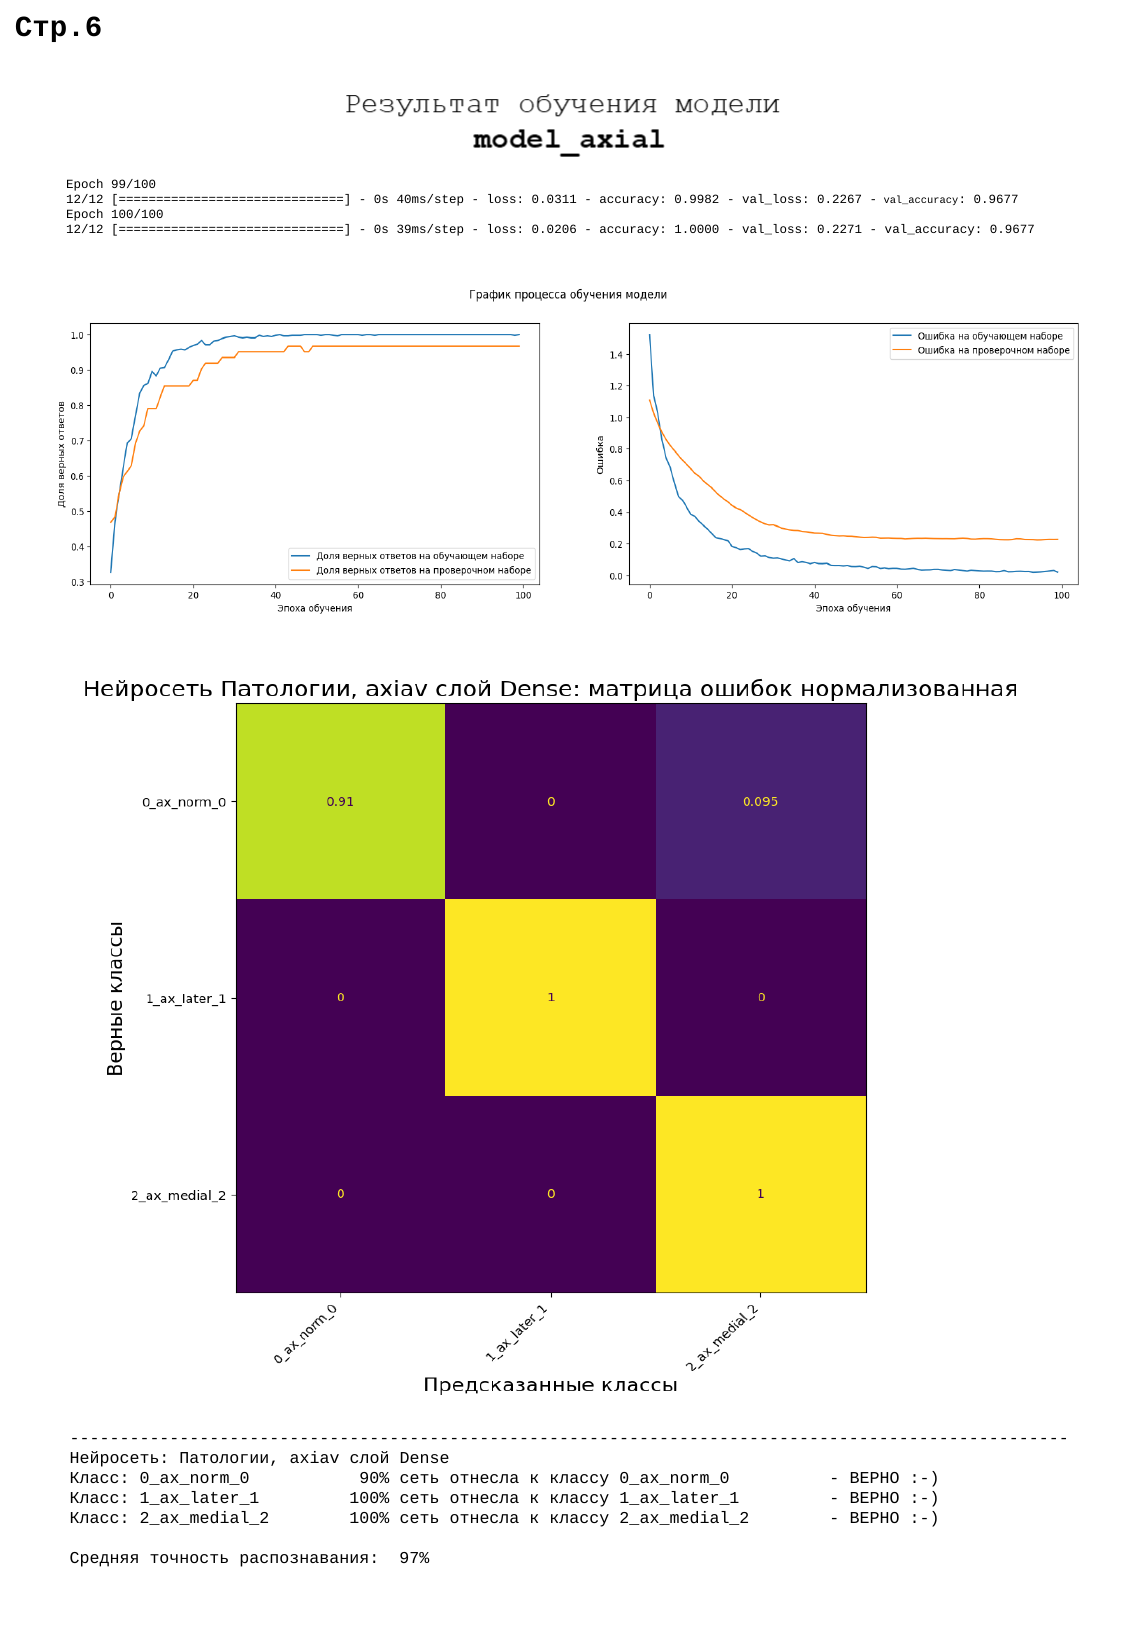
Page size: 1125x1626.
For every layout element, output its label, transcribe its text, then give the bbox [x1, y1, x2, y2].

text_box Epoch 99/100 12/12 [==============================] - 0s 40ms/step - loss: 0.0311 - accuracy: 0.9982 - val_loss: 0.2267 - val_accuracy: 0.9677 Epoch 100/100 12/12 [==============================] - 0s 39ms/step - loss: 0.0206 - accuracy: 1.0000 - val_loss: 0.2271 - val_accuracy: 0.9677 [51, 169, 1084, 244]
text_box ---------------------------------------------------------------------------------------------------- Нейросеть: Патологии, axiav слой Dense Класс: 0_ax_norm_0 90% сеть отнесла к классу 0_ax_norm_0 - ВЕРНО :-) Класс: 1_ax_later_1 100% сеть отнесла к классу 1_ax_later_1 - ВЕРНО :-) Класс: 2_ax_medial_2 100% сеть отнесла к классу 2_ax_medial_2 - ВЕРНО :-) Средняя точность распознавания: 97% [54, 1419, 1093, 1575]
picture [50, 282, 1084, 621]
text_box Стр.6 [0, 0, 120, 50]
picture [205, 78, 920, 201]
picture [73, 669, 1028, 1403]
